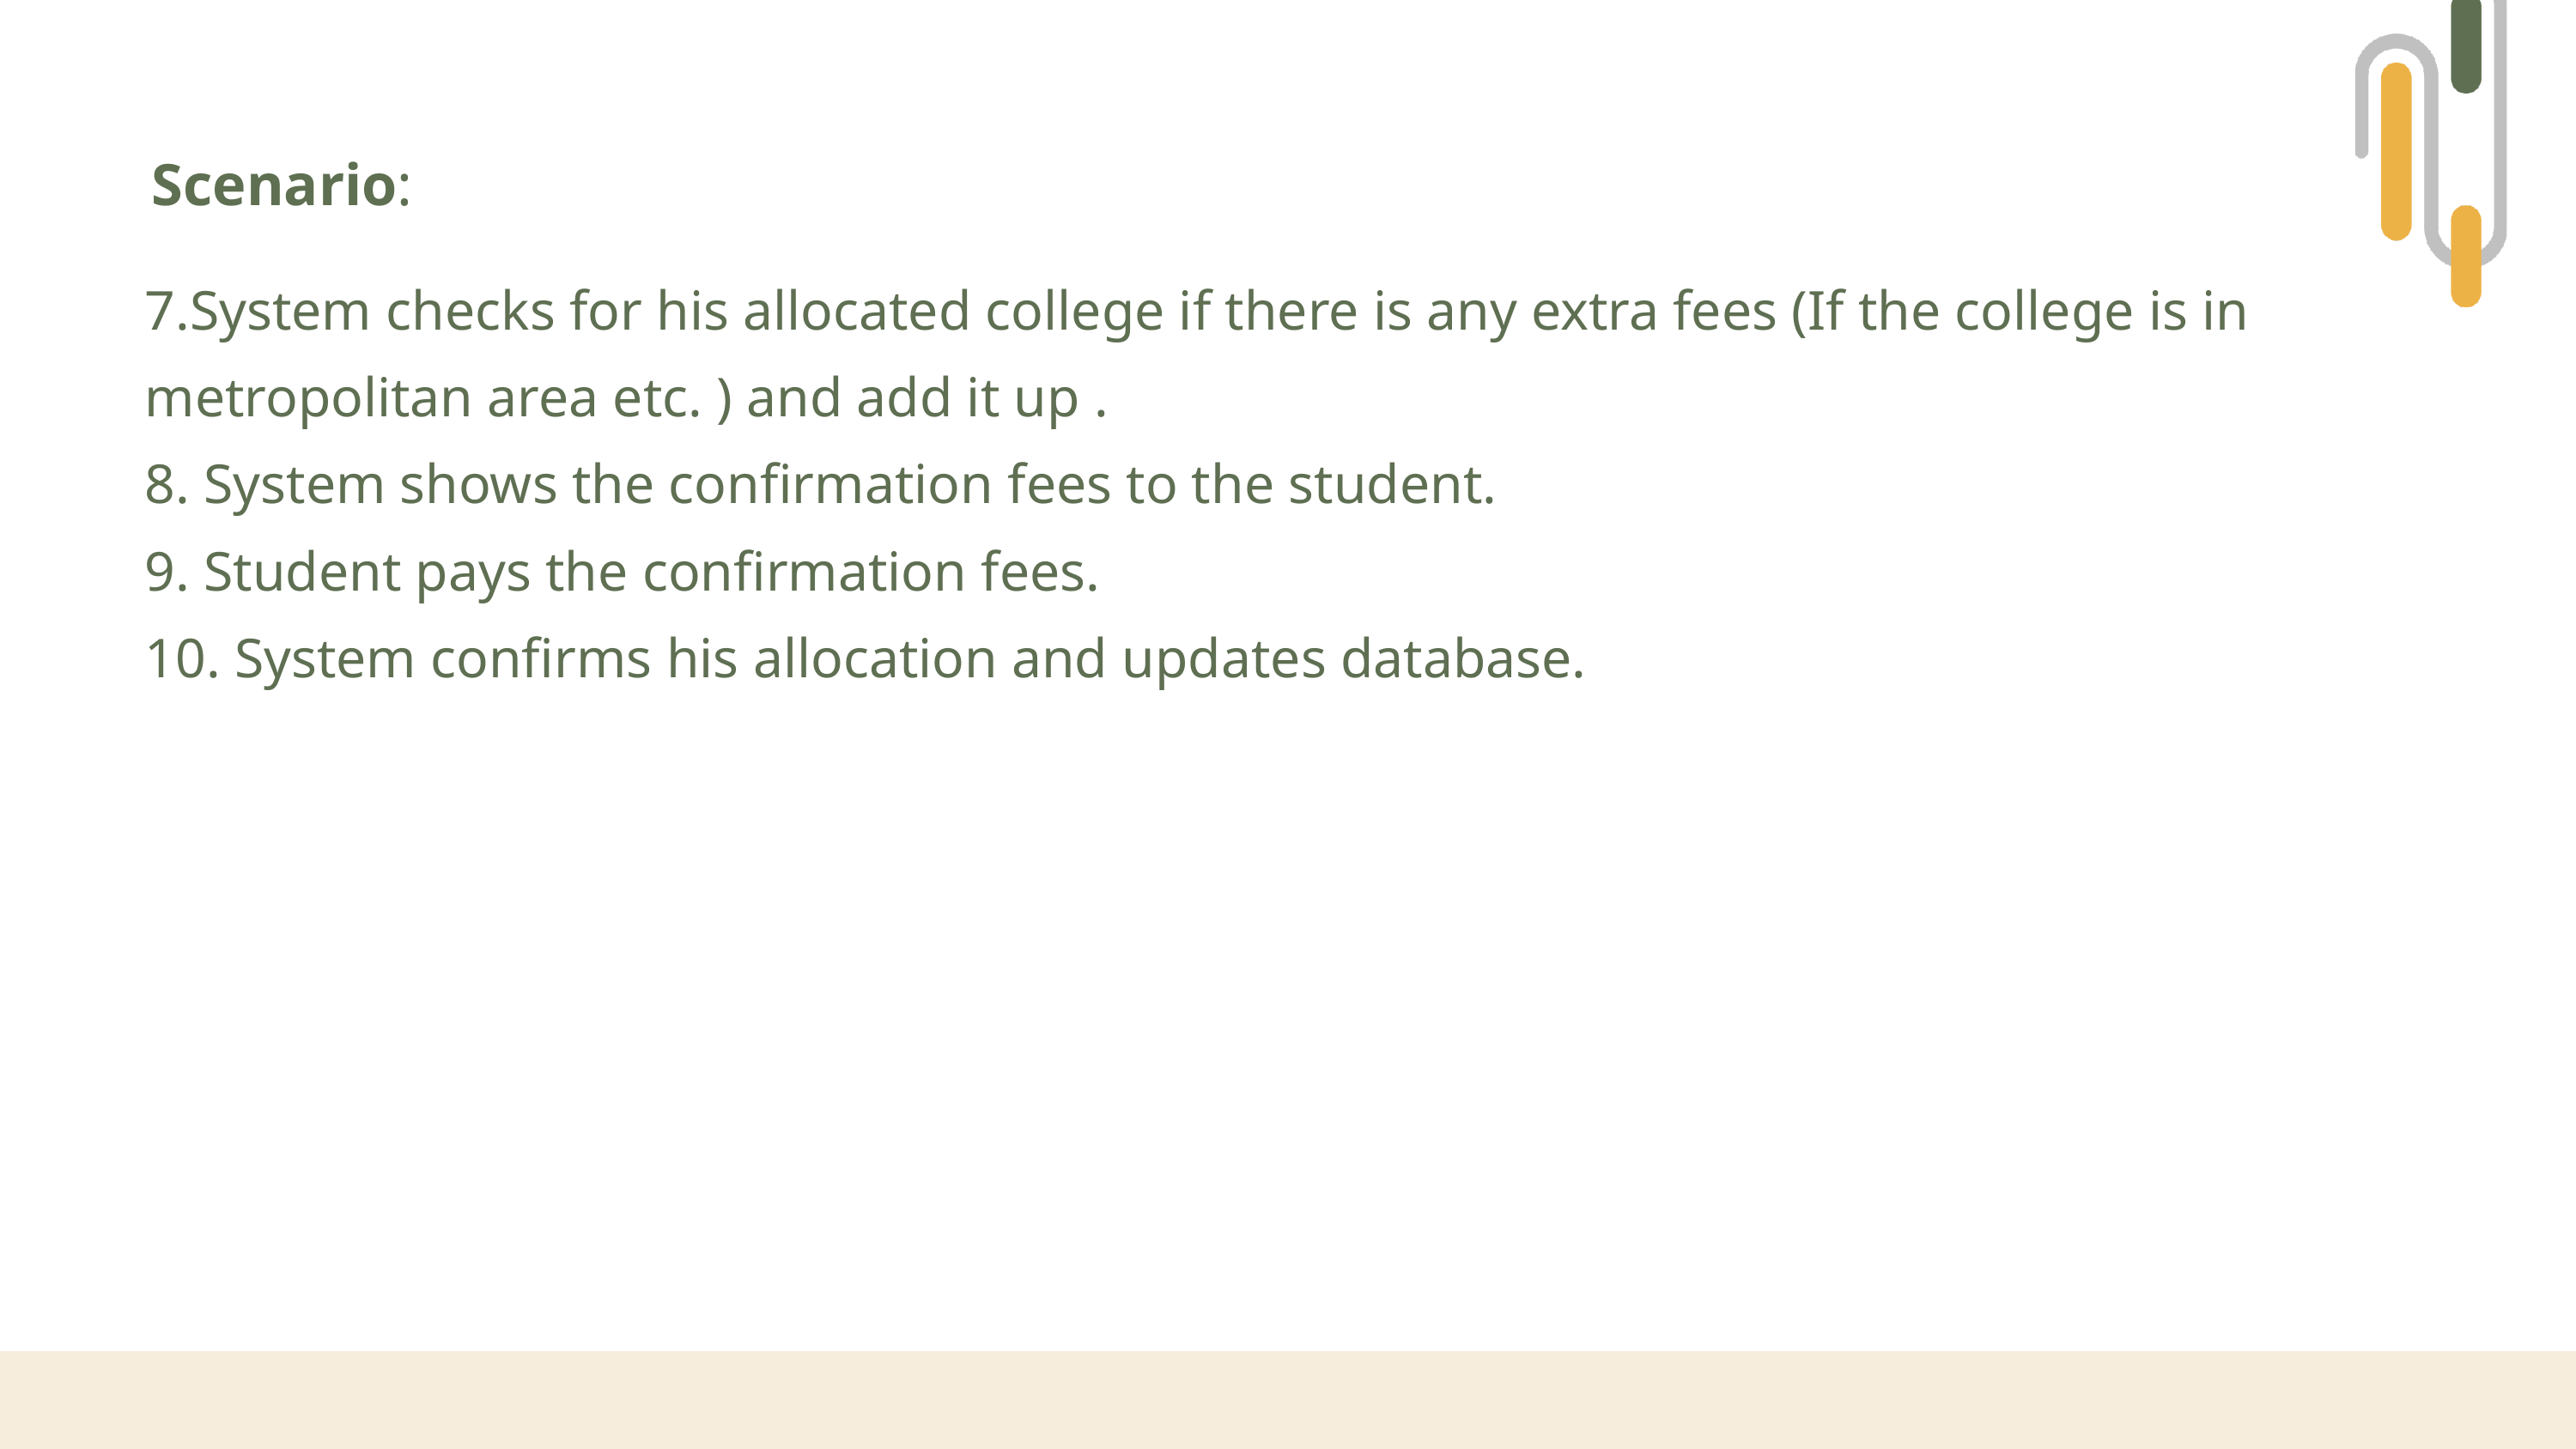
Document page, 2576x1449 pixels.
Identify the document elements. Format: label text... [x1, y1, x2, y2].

text_box [2354, 0, 2507, 307]
text_box 7.System checks for his allocated college if there is any extra fees (If the college is in metropolitan area etc. ) and add it up . 8. System shows the confirmation fees to the student. 9. Student pays the confirmation fees. 10. System confirms his allocation and updates database. [144, 253, 2258, 776]
text_box Scenario: [144, 136, 420, 217]
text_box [0, 1350, 2576, 1449]
